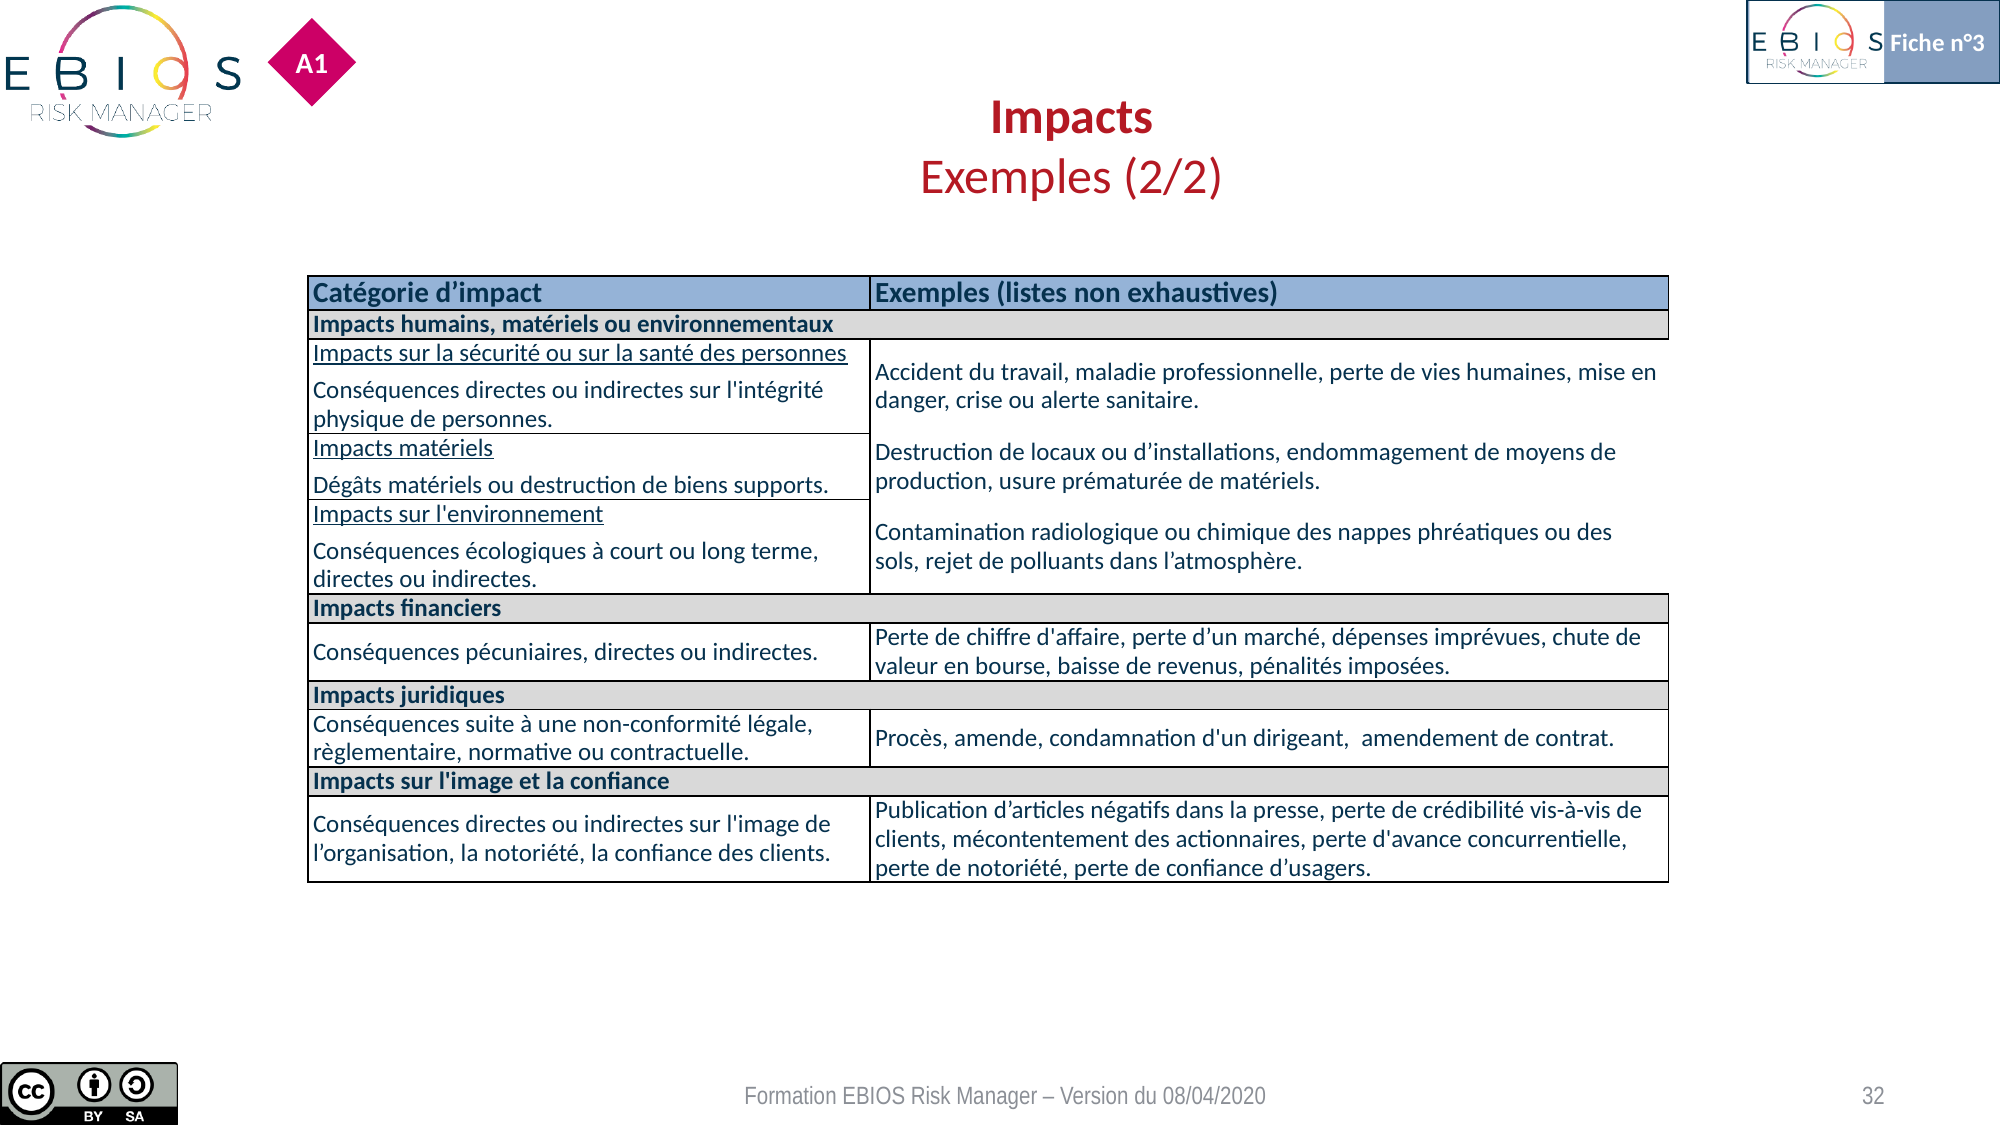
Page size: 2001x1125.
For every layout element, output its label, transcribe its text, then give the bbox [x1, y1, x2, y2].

table_cell Publication d’articles négatifs dans la presse, perte de crédibilité vis-à-vis de clients, mécontentement des actionnaires, perte d'avance concurrentielle, perte de notoriété, perte de confiance d’usagers. [871, 797, 1668, 881]
table_cell Impacts sur l'image et la confiance [309, 768, 1668, 795]
table_cell Impacts sur la sécurité ou sur la santé des personnes Conséquences directes ou indirectes sur l'intégrité physique de personnes. [309, 340, 869, 433]
table_cell Impacts sur l'environnement Conséquences écologiques à court ou long terme, directes ou indirectes. [309, 500, 869, 593]
table_cell Accident du travail, maladie professionnelle, perte de vies humaines, mise en danger, crise ou alerte sanitaire. [871, 340, 1669, 434]
picture [0, 1062, 178, 1125]
table_cell Conséquences suite à une non-conformité légale, règlementaire, normative ou contractuelle. [309, 710, 869, 766]
footer Formation EBIOS Risk Manager – Version du 08/04/2020 [291, 1065, 1720, 1125]
table_cell Destruction de locaux ou d’installations, endommagement de moyens de production, usure prématurée de matériels. [871, 434, 1669, 500]
picture [0, 0, 244, 148]
table_cell Conséquences directes ou indirectes sur l'image de l’organisation, la notoriété, la confiance des clients. [309, 797, 869, 881]
table_cell Impacts juridiques [309, 682, 1668, 709]
table_header Exemples (listes non exhaustives) [871, 277, 1668, 309]
table_cell Conséquences pécuniaires, directes ou indirectes. [309, 624, 869, 680]
text_box A1 [265, 15, 359, 109]
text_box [1746, 0, 2000, 83]
title Impacts Exemples (2/2) [244, 78, 1900, 209]
slide_number 32 [1720, 1065, 1900, 1125]
table_cell Impacts matériels Dégâts matériels ou destruction de biens supports. [309, 434, 869, 499]
table_header Catégorie d’impact [309, 277, 869, 309]
table_cell Procès, amende, condamnation d'un dirigeant, amendement de contrat. [871, 710, 1668, 766]
table_cell Contamination radiologique ou chimique des nappes phréatiques ou des sols, rejet de polluants dans l’atmosphère. [871, 500, 1669, 593]
table_cell Impacts financiers [309, 595, 1668, 622]
table_cell Impacts humains, matériels ou environnementaux [309, 311, 1668, 338]
table_cell Perte de chiffre d'affaire, perte d’un marché, dépenses imprévues, chute de valeur en bourse, baisse de revenus, pénalités imposées. [871, 624, 1668, 680]
